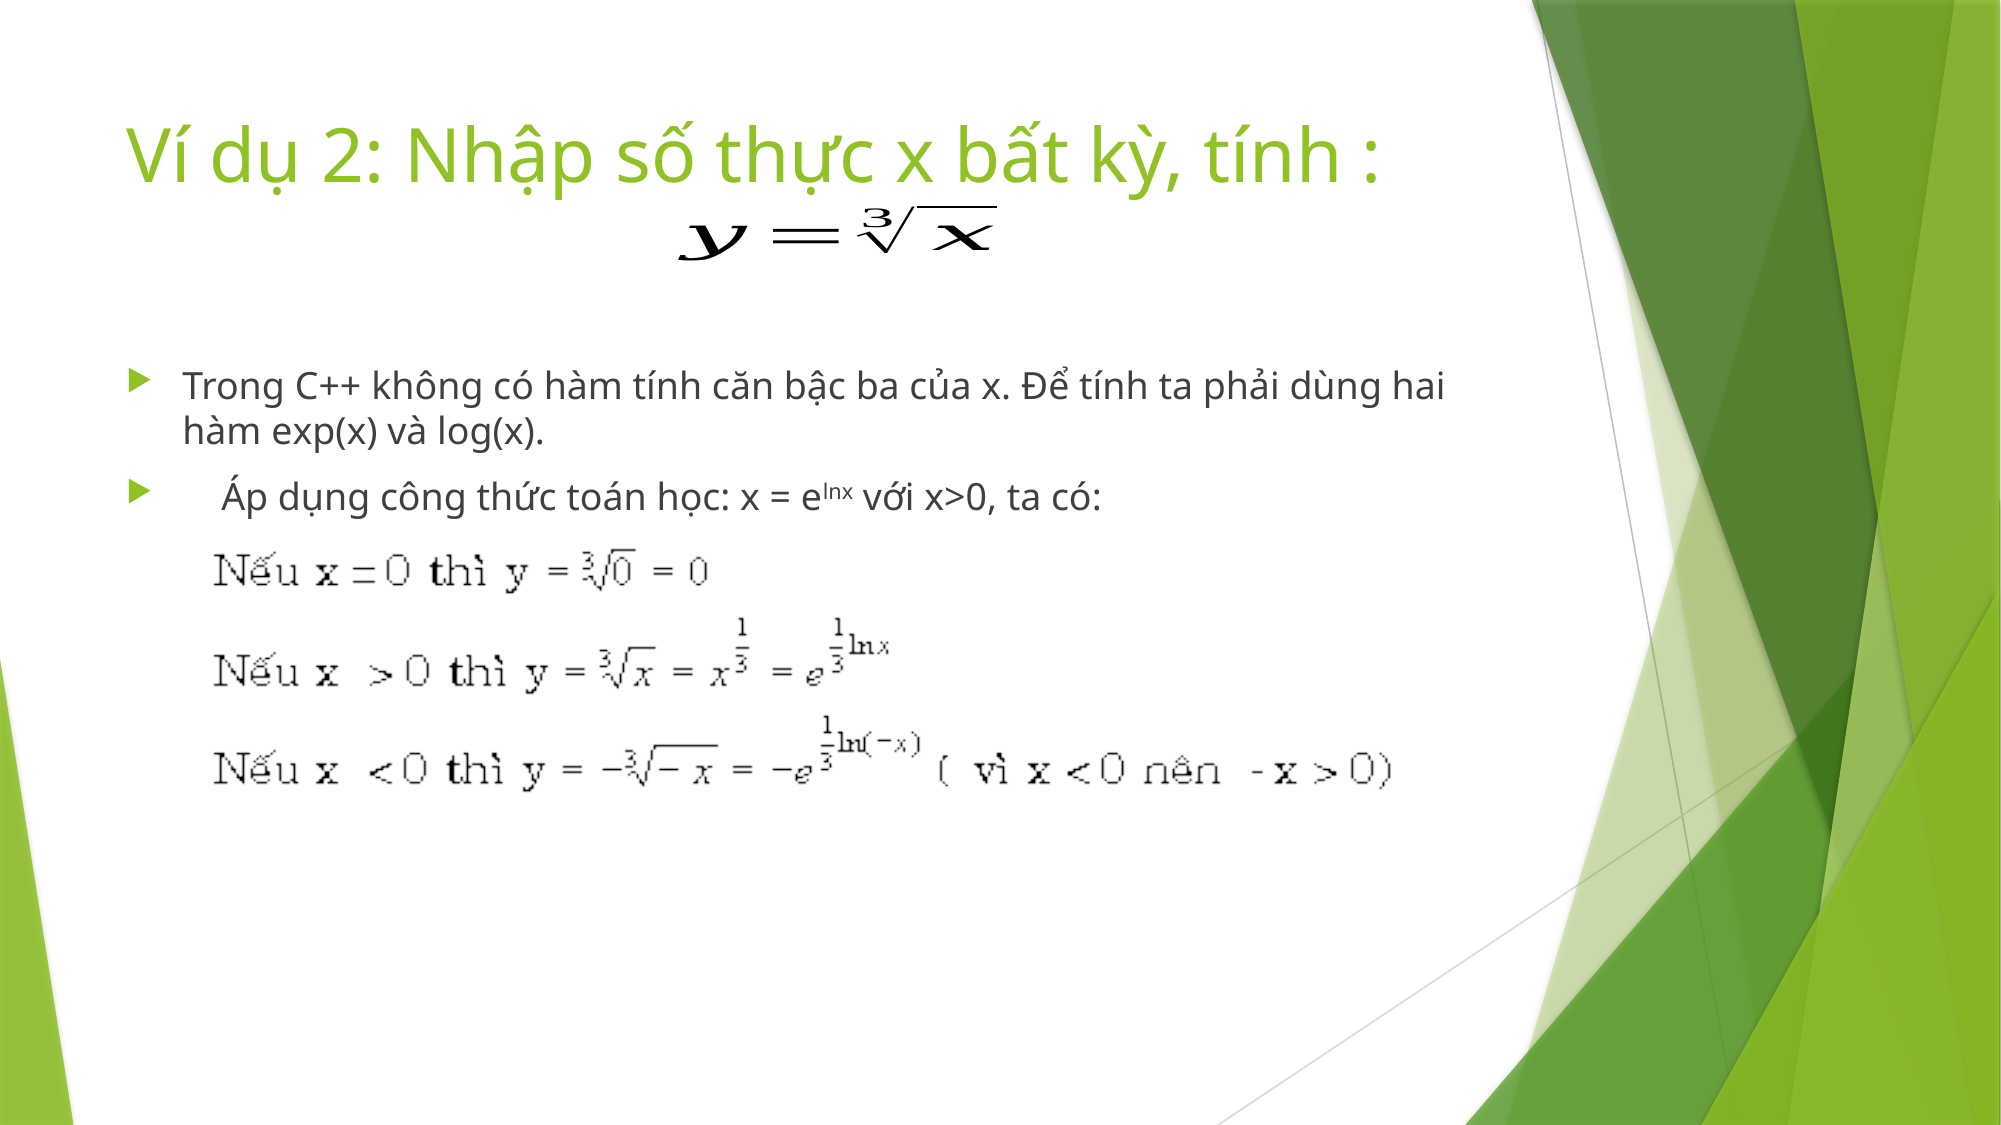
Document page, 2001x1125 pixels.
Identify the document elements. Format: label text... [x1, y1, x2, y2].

title Ví dụ 2: Nhập số thực x bất kỳ, tính : [111, 99, 1522, 317]
picture [206, 539, 1400, 806]
list Trong C++ không có hàm tính căn bậc ba của x. Ðể tính ta phải dùng hai hàm exp(x) và log(x). Áp dụng công thức toán học: x = elnx với x>0, ta có: [111, 354, 1522, 992]
